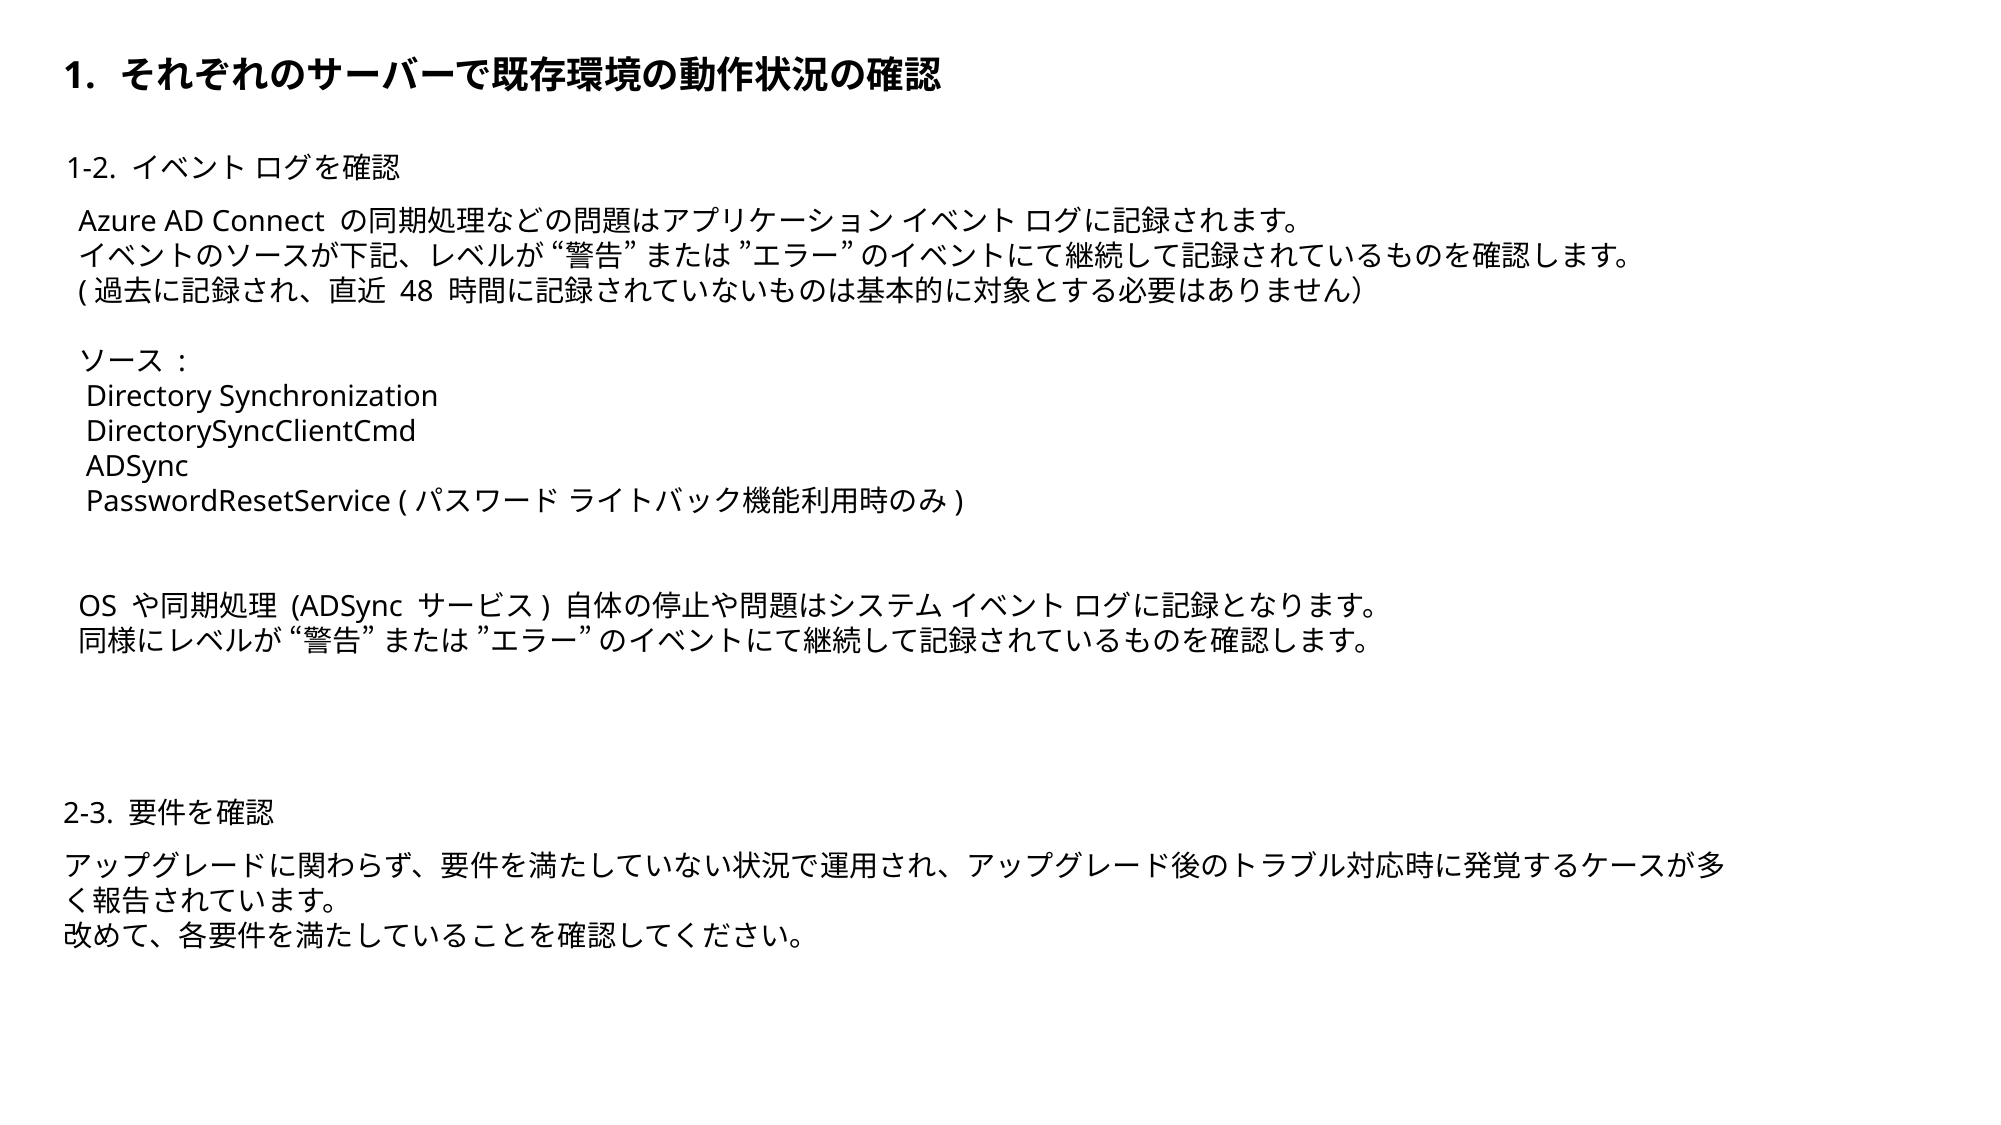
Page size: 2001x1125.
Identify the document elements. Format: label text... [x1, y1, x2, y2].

text_box Azure AD Connect の同期処理などの問題はアプリケーション イベント ログに記録されます。 イベントのソースが下記、レベルが “警告” または ”エラー” のイベントにて継続して記録されているものを確認します。 (過去に記録され、直近 48 時間に記録されていないものは基本的に対象とする必要はありません） ソース : Directory Synchronization DirectorySyncClientCmd ADSync PasswordResetService (パスワード ライトバック機能利用時のみ) OS や同期処理 (ADSync サービス) 自体の停止や問題はシステム イベント ログに記録となります。 同様にレベルが “警告” または ”エラー” のイベントにて継続して記録されているものを確認します。 [63, 195, 1737, 665]
text_box それぞれのサーバーで既存環境の動作状況の確認 [48, 43, 1912, 103]
text_box 1-2. イベント ログを確認 [51, 142, 1067, 192]
text_box 2-3. 要件を確認 [48, 786, 1064, 837]
text_box アップグレードに関わらず、要件を満たしていない状況で運用され、アップグレード後のトラブル対応時に発覚するケースが多く報告されています。 改めて、各要件を満たしていることを確認してください。 [48, 839, 1752, 1030]
